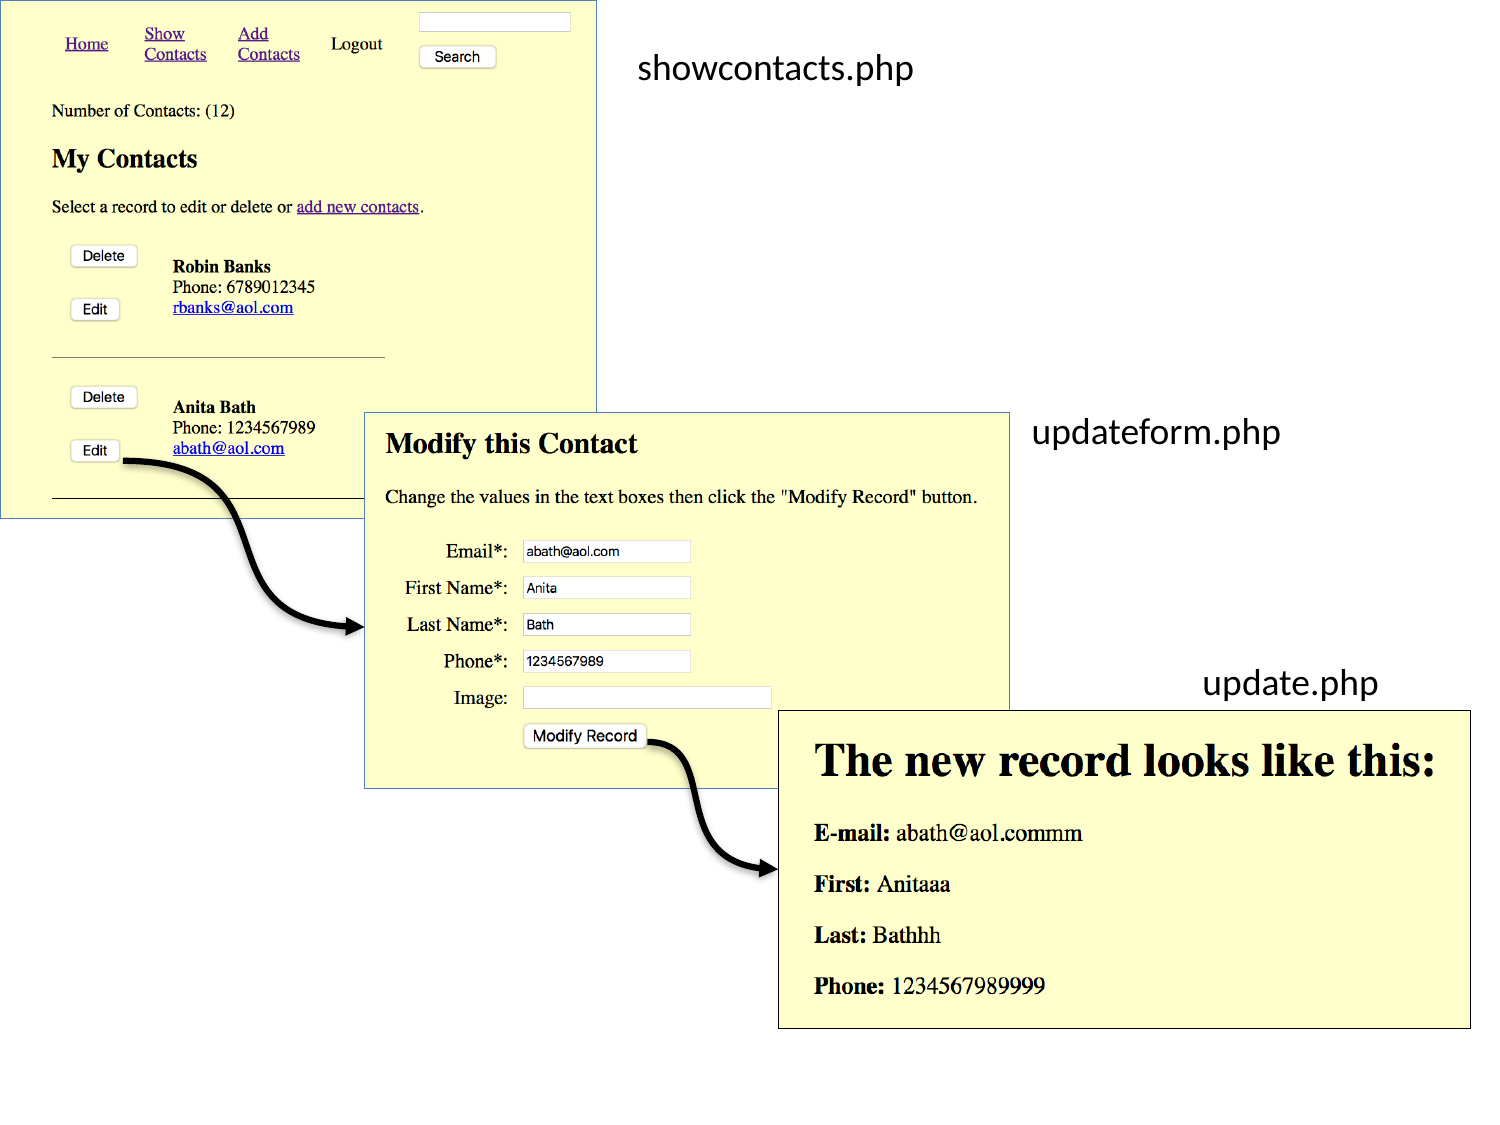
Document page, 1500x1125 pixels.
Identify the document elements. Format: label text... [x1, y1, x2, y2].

picture [0, 0, 1471, 1029]
text_box updateform.php [1016, 400, 1391, 460]
text_box update.php [1187, 650, 1500, 710]
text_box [647, 741, 779, 870]
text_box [122, 460, 365, 628]
text_box showcontacts.php [622, 36, 996, 96]
